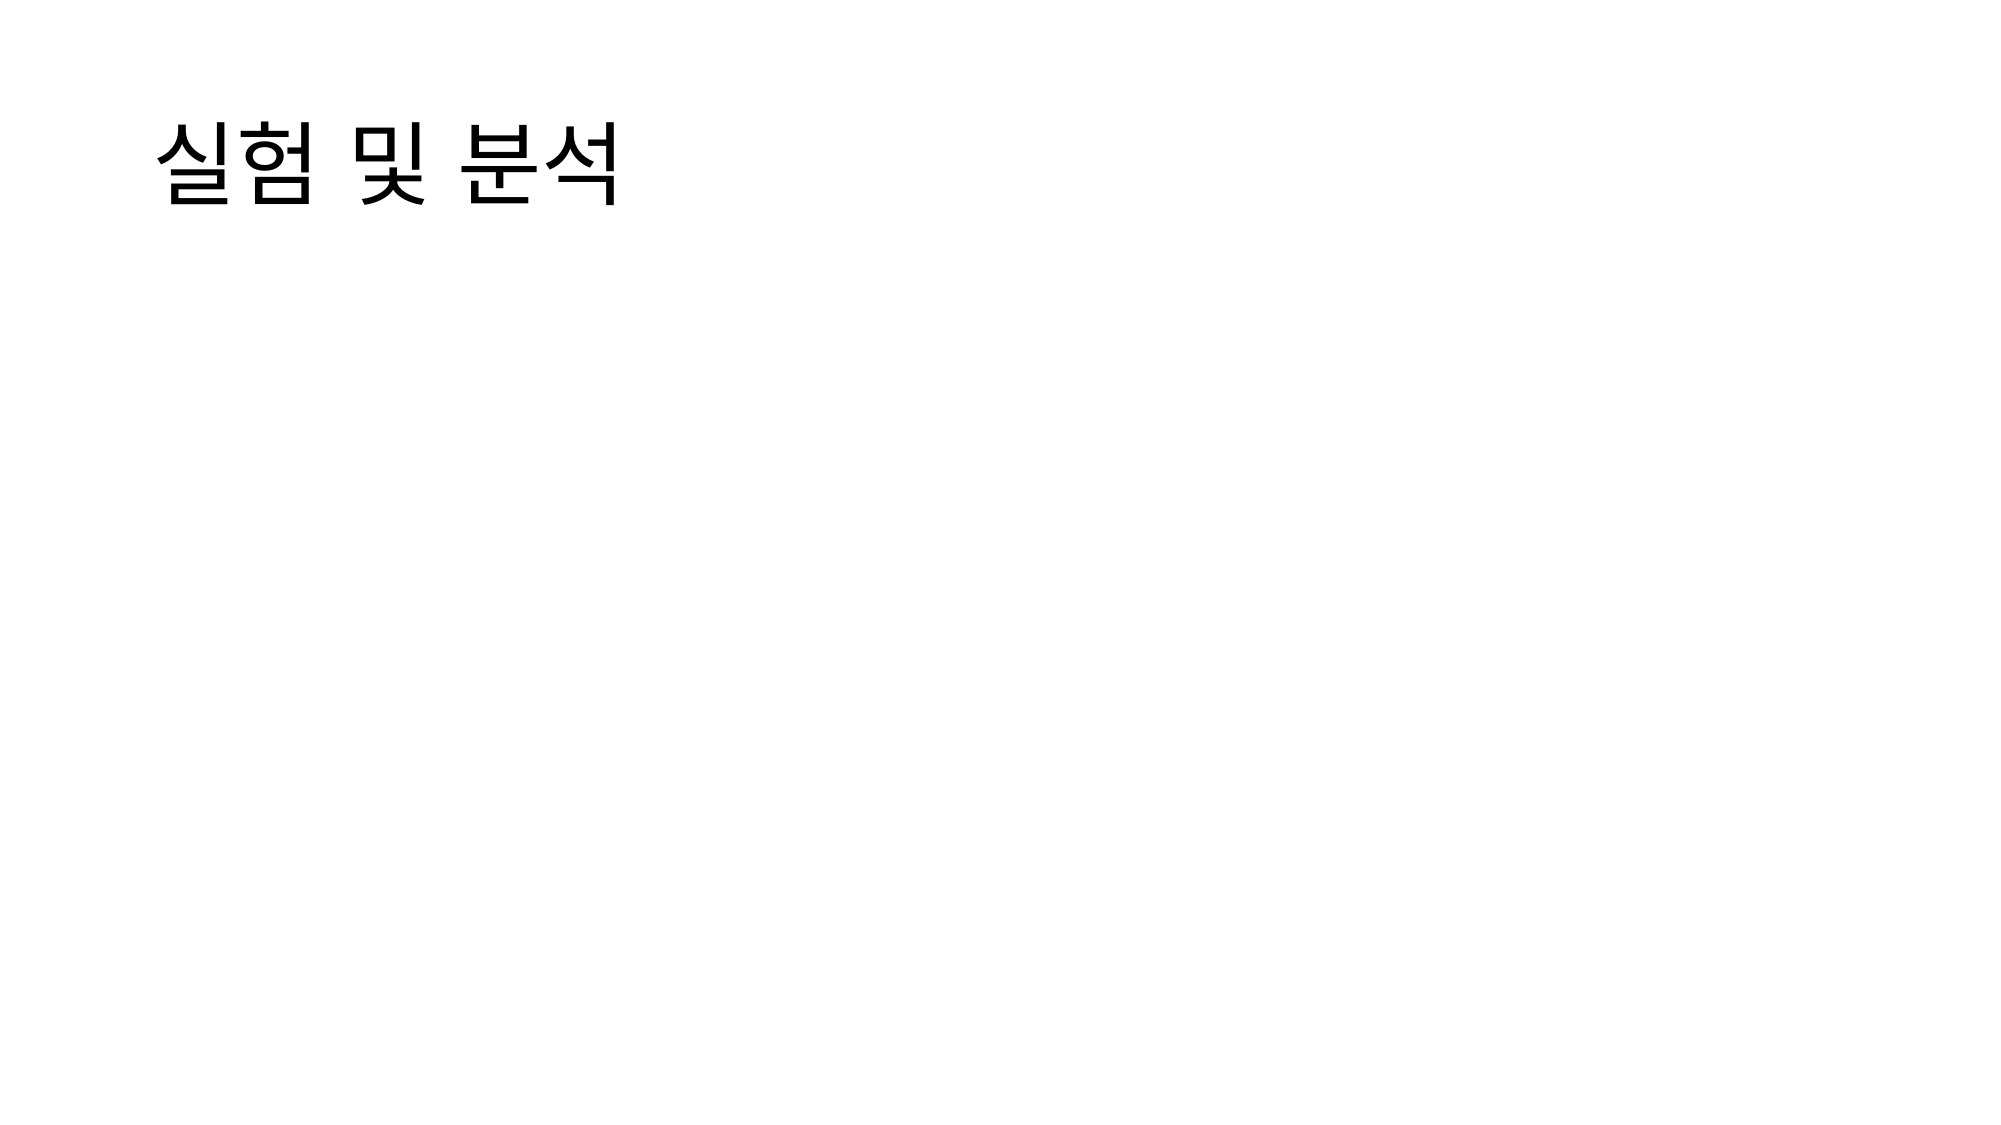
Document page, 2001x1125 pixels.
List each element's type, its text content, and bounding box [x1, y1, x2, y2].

title 실험 및 분석 [137, 59, 1863, 278]
